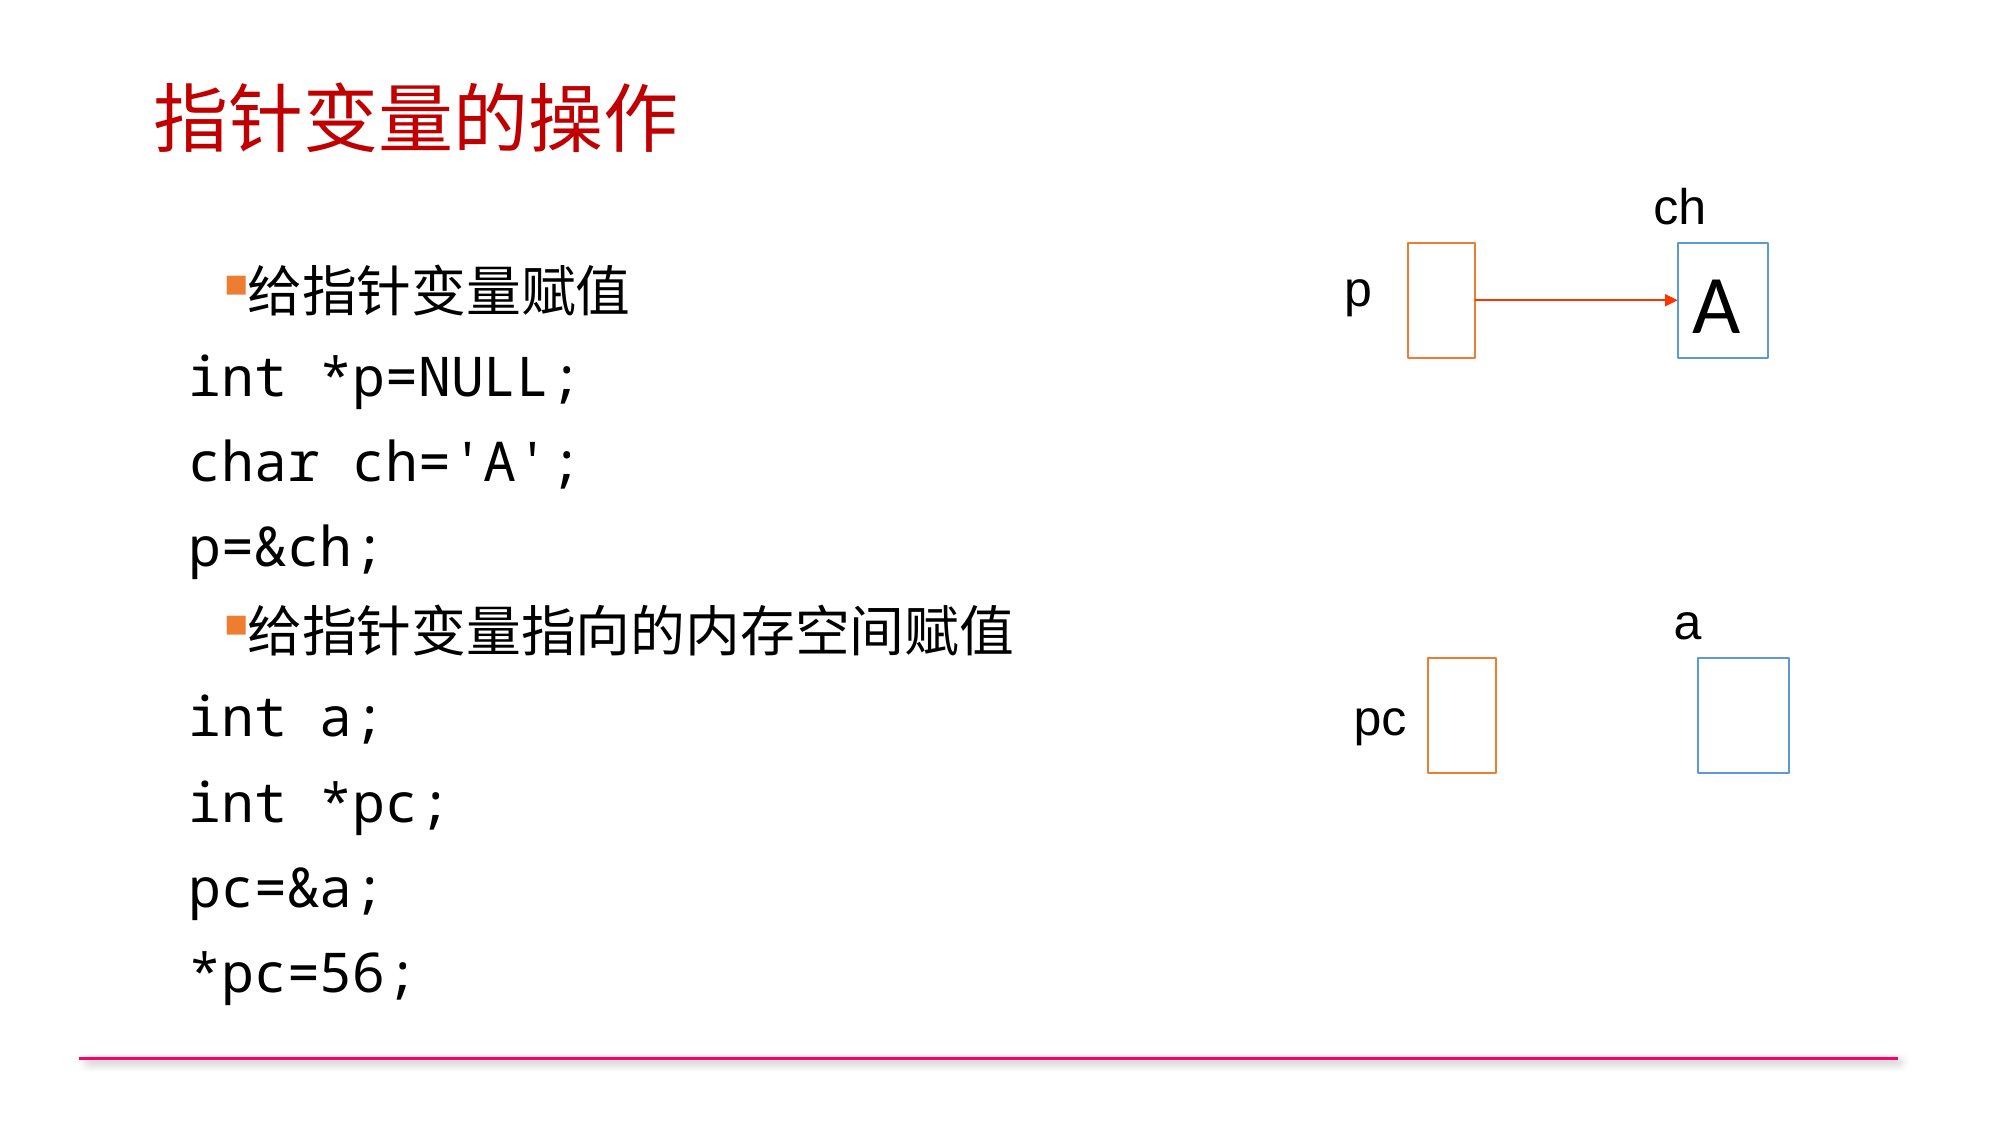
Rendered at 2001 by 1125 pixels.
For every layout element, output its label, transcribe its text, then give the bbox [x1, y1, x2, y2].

text_box [1697, 657, 1790, 774]
text_box A [1677, 242, 1769, 359]
text_box p [1329, 248, 1387, 324]
title 指针变量的操作 [138, 60, 1864, 185]
text_box [1427, 657, 1497, 774]
list 给指针变量赋值 int *p=NULL; char ch='A'; p=&ch; 给指针变量指向的内存空间赋值 int a; int *pc; pc=&a; *pc=56; [138, 248, 1213, 1014]
text_box a [1658, 582, 1717, 657]
text_box [1407, 242, 1476, 359]
text_box pc [1338, 678, 1422, 753]
text_box ch [1638, 167, 1721, 242]
